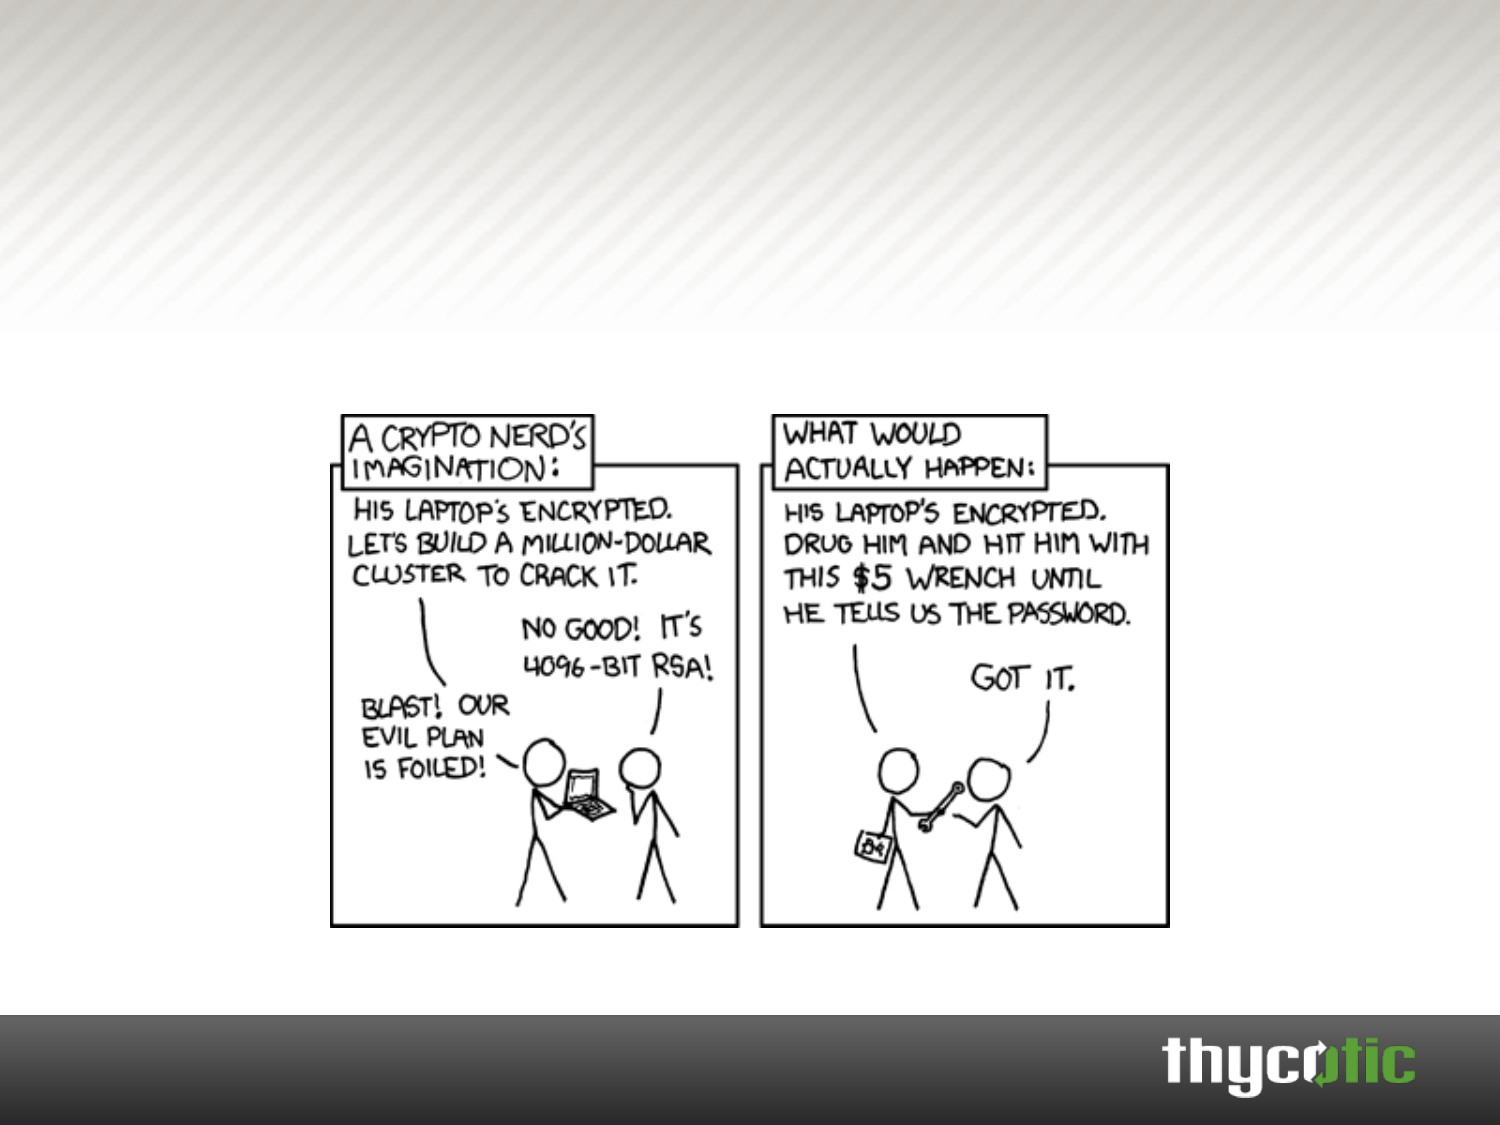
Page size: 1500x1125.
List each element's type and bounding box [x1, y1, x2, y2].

picture [0, 1015, 1500, 1125]
list [329, 414, 1171, 929]
